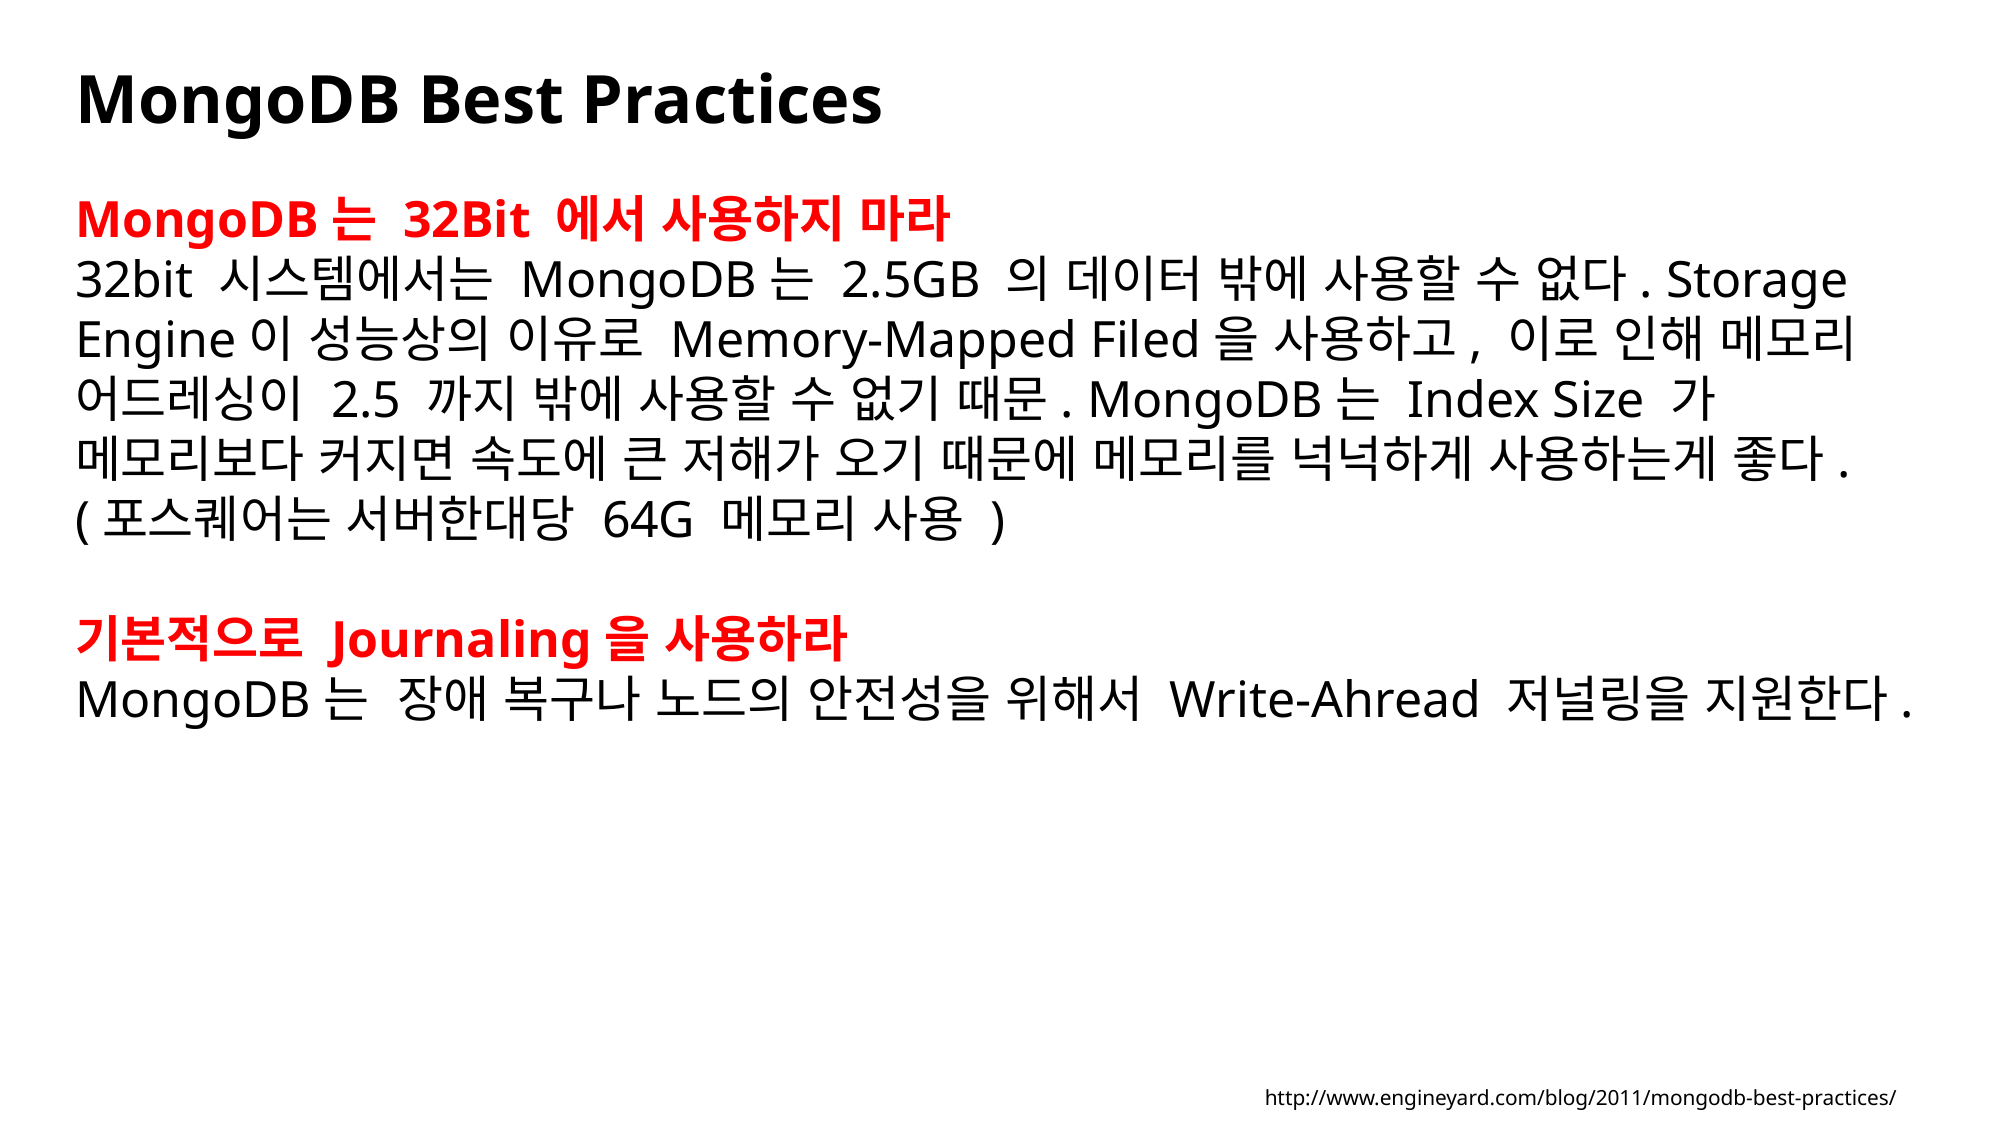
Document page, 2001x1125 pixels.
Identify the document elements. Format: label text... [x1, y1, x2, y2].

text_box MongoDB Best Practices [60, 47, 1348, 146]
text_box MongoDB는 32Bit 에서 사용하지 마라 32bit 시스템에서는 MongoDB는 2.5GB 의 데이터 밖에 사용할 수 없다. Storage Engine이 성능상의 이유로 Memory-Mapped Filed을 사용하고, 이로 인해 메모리 어드레싱이 2.5 까지 밖에 사용할 수 없기 때문. MongoDB는 Index Size 가 메모리보다 커지면 속도에 큰 저해가 오기 때문에 메모리를 넉넉하게 사용하는게 좋다. (포스퀘어는 서버한대당 64G 메모리 사용 ) 기본적으로 Journaling을 사용하라 MongoDB는 장애 복구나 노드의 안전성을 위해서 Write-Ahread 저널링을 지원한다. [60, 180, 1941, 736]
text_box http://www.engineyard.com/blog/2011/mongodb-best-practices/ [1249, 1077, 2000, 1118]
